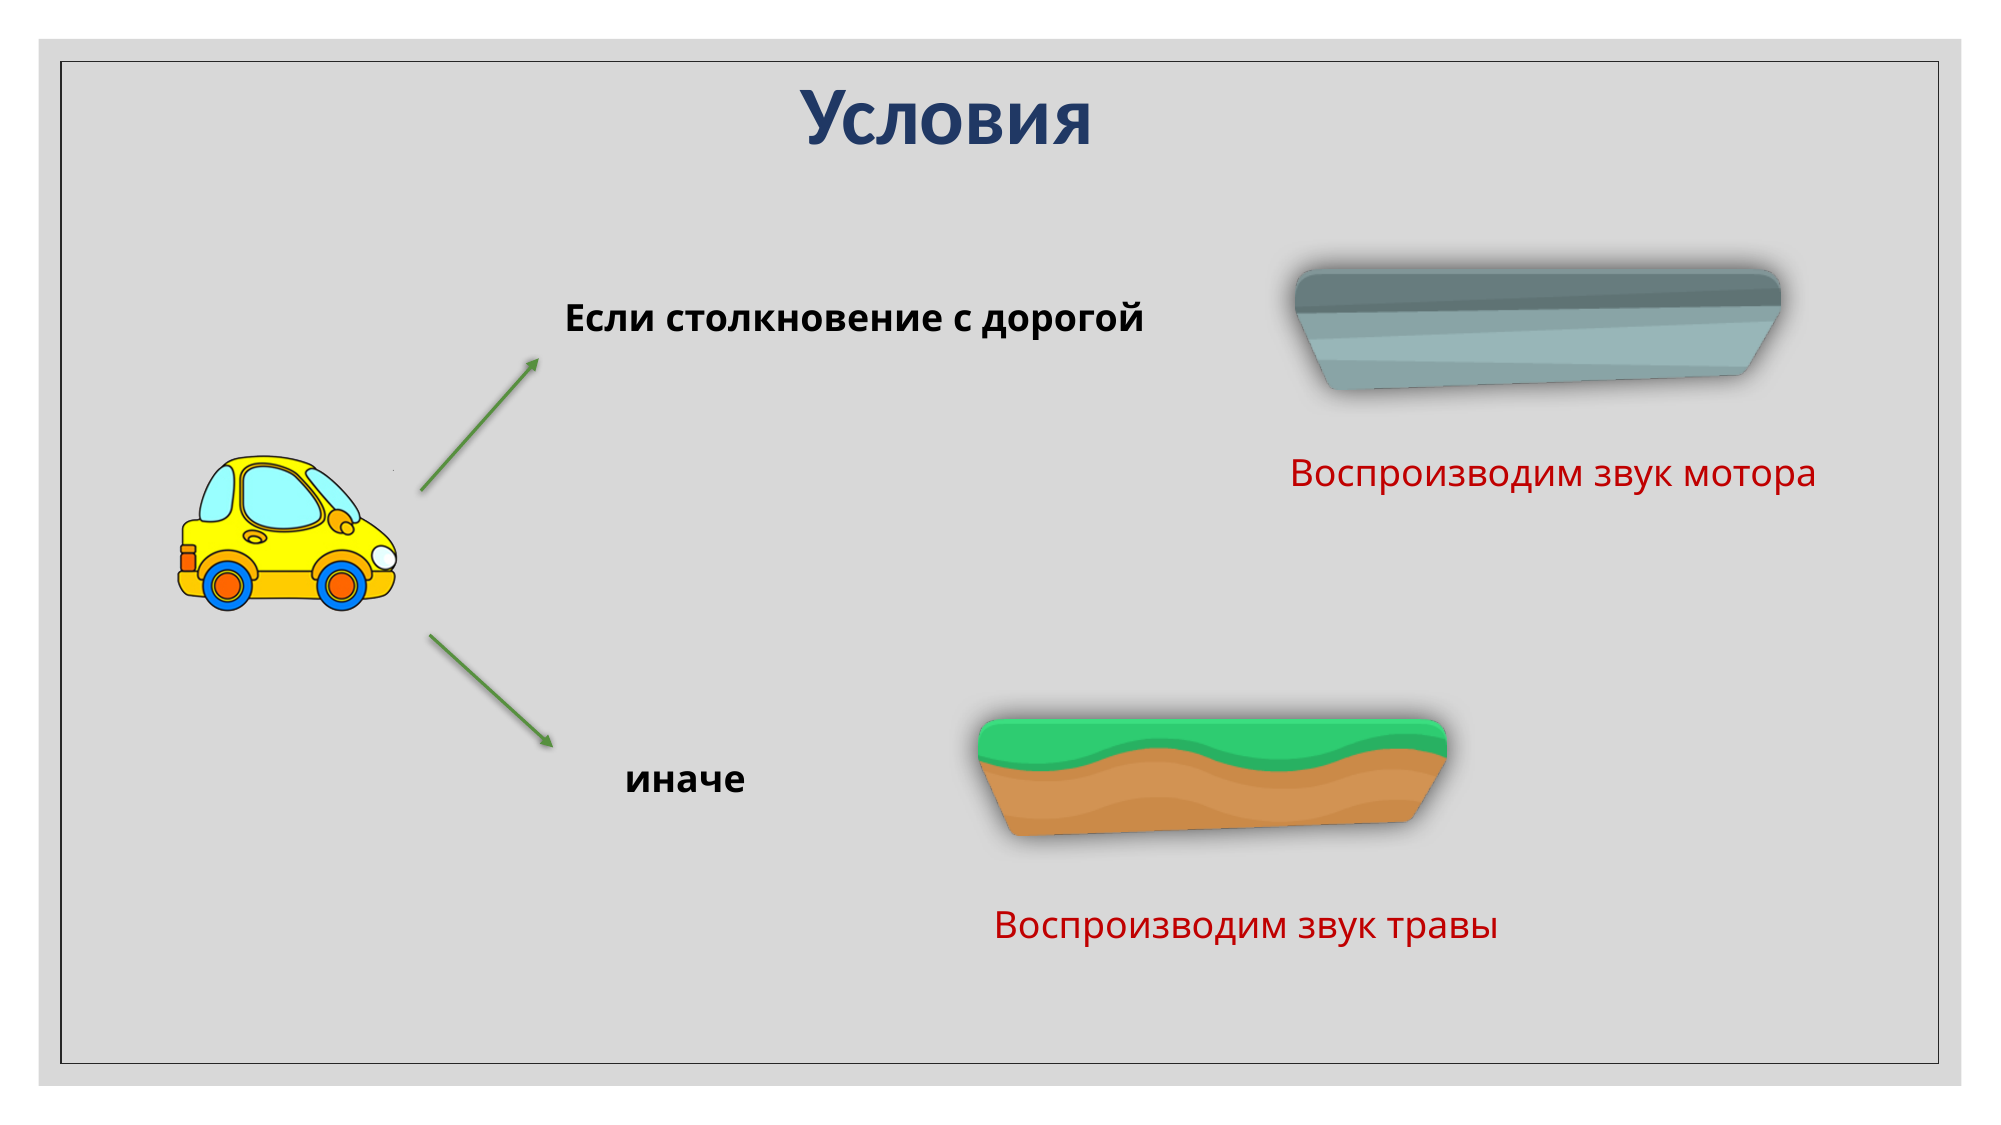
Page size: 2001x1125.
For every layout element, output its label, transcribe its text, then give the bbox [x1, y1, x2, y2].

text_box Воспроизводим звук мотора [1274, 441, 1833, 502]
picture [103, 376, 470, 662]
text_box Если столкновение с дорогой [549, 286, 1161, 347]
text_box Воспроизводим звук травы [978, 893, 1515, 954]
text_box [420, 358, 539, 491]
text_box иначе [609, 747, 761, 808]
picture [1294, 269, 1781, 390]
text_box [429, 634, 554, 748]
text_box Условия [300, 48, 1594, 174]
picture [978, 719, 1447, 836]
